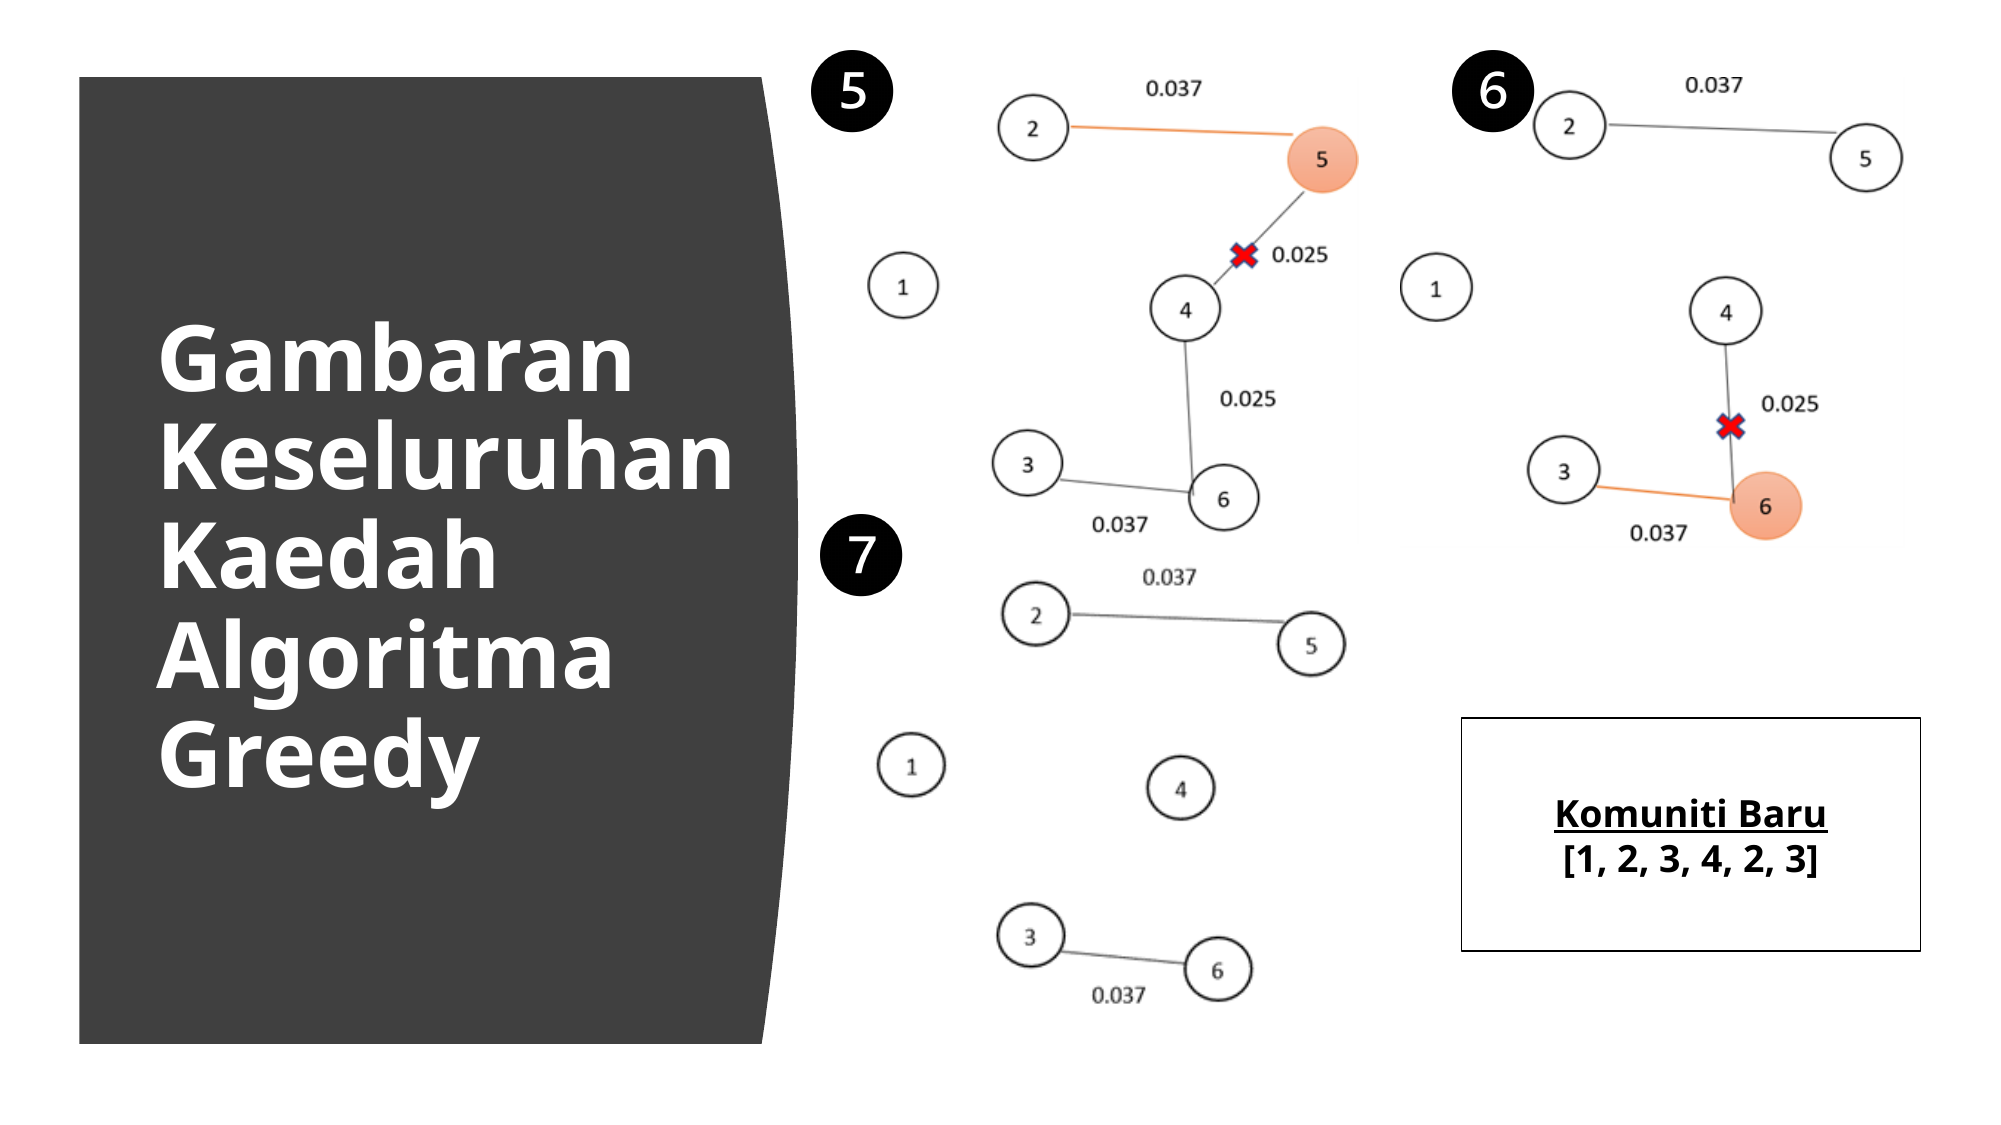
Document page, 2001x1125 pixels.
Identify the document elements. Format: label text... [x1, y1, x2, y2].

text_box [78, 76, 777, 1045]
text_box Komuniti Baru [1, 2, 3, 4, 2, 3] [1461, 718, 1921, 952]
text_box [786, 252, 800, 842]
picture [1400, 39, 1905, 548]
picture [800, 39, 1374, 1043]
title Gambaran Keseluruhan Kaedah Algoritma Greedy [141, 166, 786, 953]
